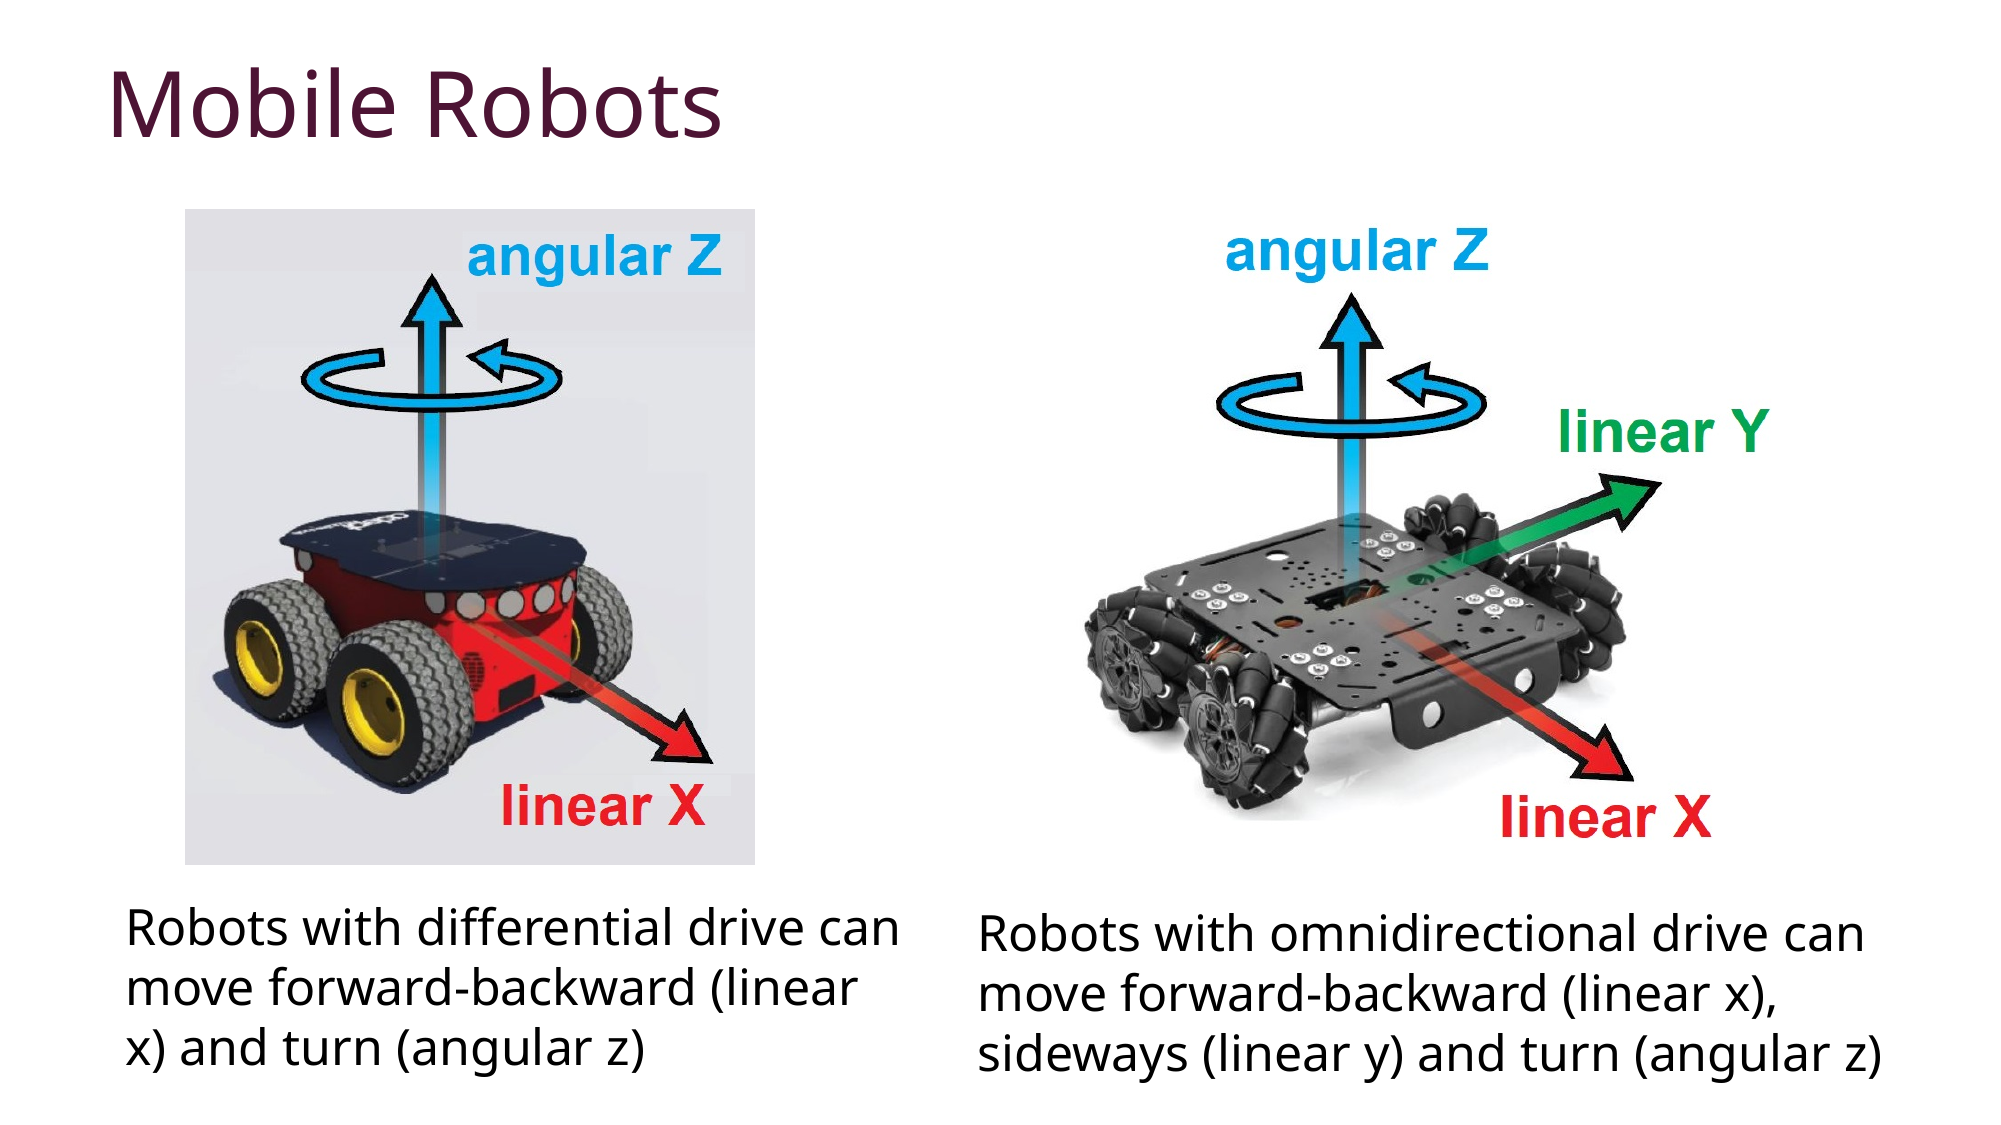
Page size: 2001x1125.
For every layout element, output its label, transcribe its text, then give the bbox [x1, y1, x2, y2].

text_box Mobile Robots [90, 48, 1632, 164]
text_box Robots with differential drive can move forward-backward (linear x) and turn (angular z) [110, 887, 926, 1100]
picture [1051, 208, 1787, 876]
text_box Robots with omnidirectional drive can move forward-backward (linear x), sideways (linear y) and turn (angular z) [962, 894, 1982, 1093]
picture [185, 209, 755, 866]
